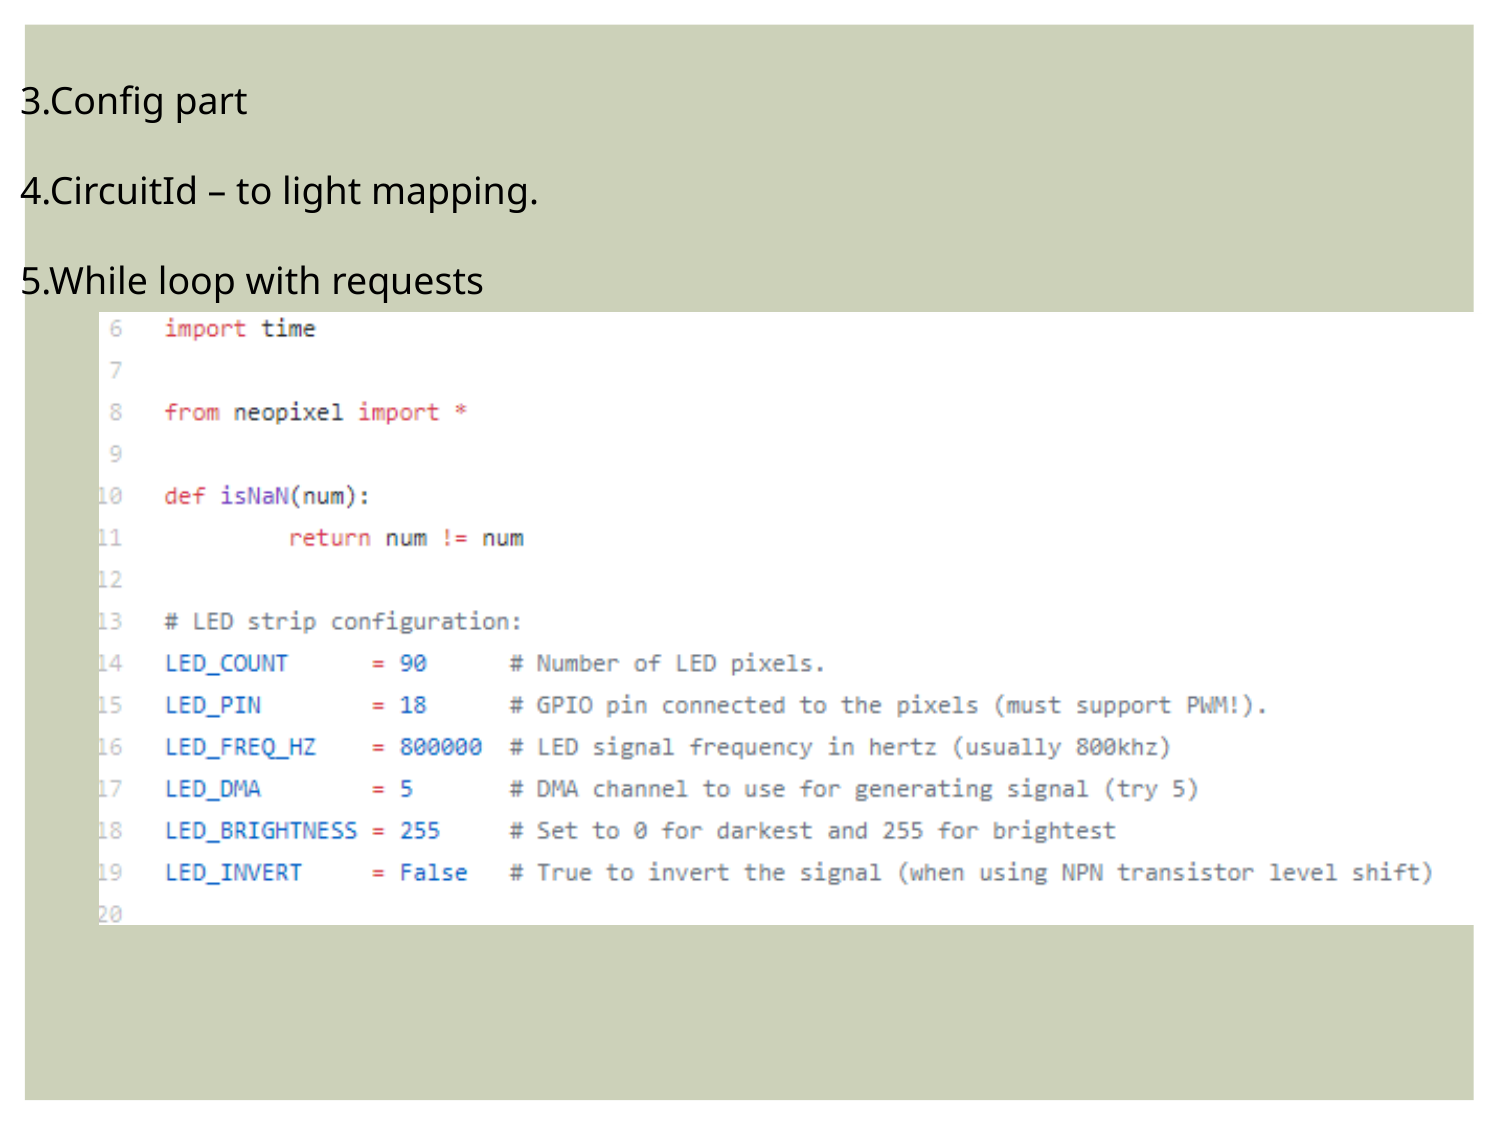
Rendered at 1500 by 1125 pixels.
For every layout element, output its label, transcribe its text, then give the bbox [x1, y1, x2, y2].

text_box 3.Config part 4.CircuitId – to light mapping. 5.While loop with requests [5, 24, 555, 310]
picture [99, 312, 1482, 926]
